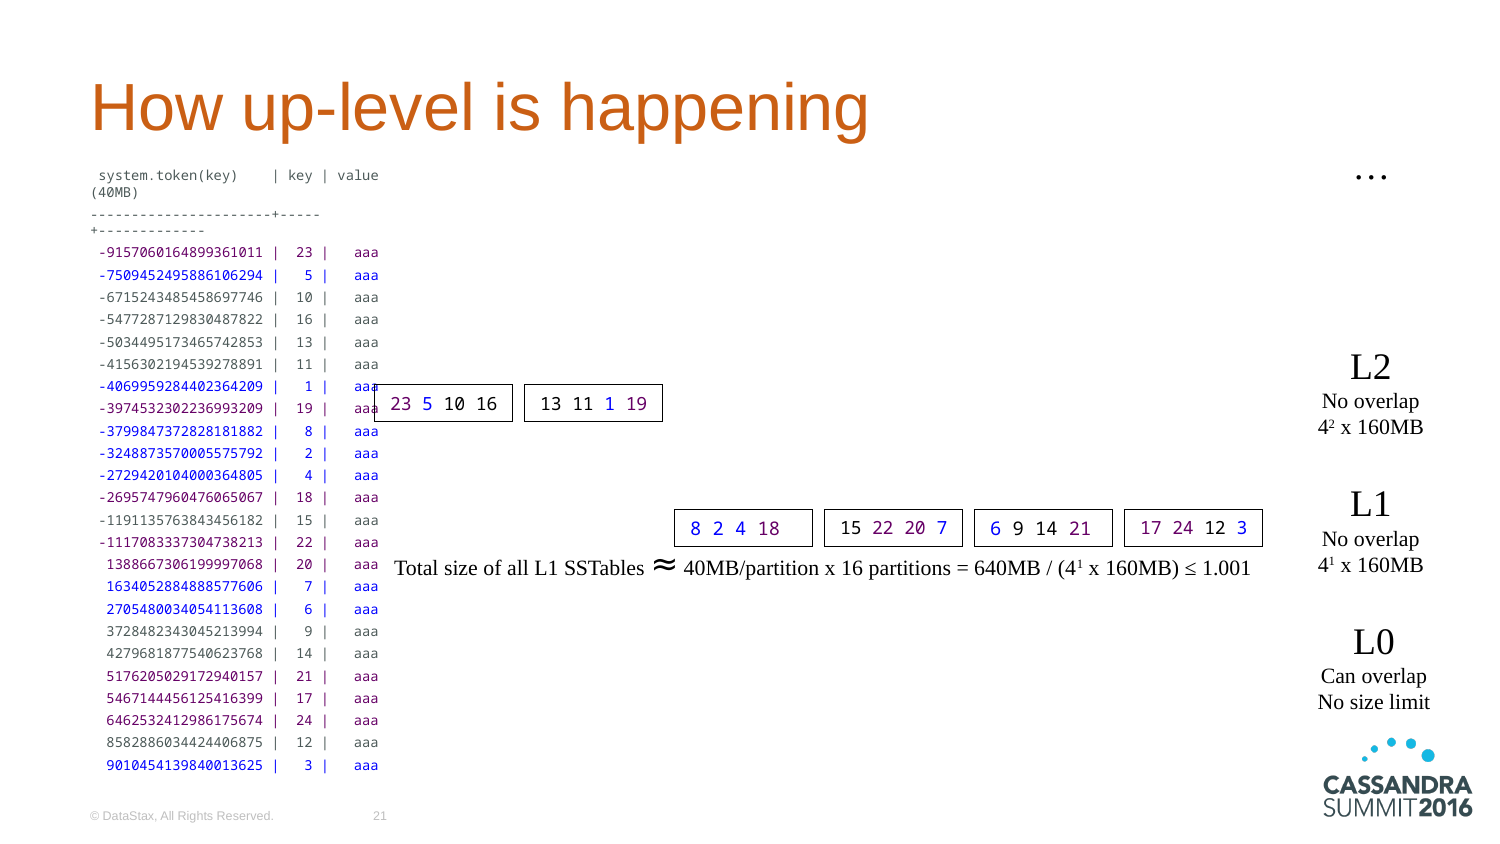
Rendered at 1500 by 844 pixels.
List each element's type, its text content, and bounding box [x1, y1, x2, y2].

text_box 8 2 4 18 [674, 509, 813, 534]
text_box 13 11 1 19 [524, 384, 663, 422]
slide_number 21 [346, 793, 414, 839]
text_box L1 No overlap 41 x 160MB [1302, 471, 1439, 584]
text_box Total size of all L1 SSTables ≈ 40MB/partition x 16 partitions = 640MB / (41 x 160MB) ≤ 1.001 [379, 534, 1267, 589]
text_box 15 22 20 7 [824, 509, 963, 534]
list system.token(key) | key | value (40MB) ----------------------+-----+------------- -9157060164899361011 | 23 | aaa -7509452495886106294 | 5 | aaa -6715243485458697746 | 10 | aaa -5477287129830487822 | 16 | aaa -5034495173465742853 | 13 | aaa -4156302194539278891 | 11 | aaa -4069959284402364209 | 1 | aaa -3974532302236993209 | 19 | aaa -3799847372828181882 | 8 | aaa -3248873570005575792 | 2 | aaa -2729420104000364805 | 4 | aaa -2695747960476065067 | 18 | aaa -1191135763843456182 | 15 | aaa -1117083337304738213 | 22 | aaa 1388667306199997068 | 20 | aaa 1634052884888577606 | 7 | aaa 2705480034054113608 | 6 | aaa 3728482343045213994 | 9 | aaa 4279681877540623768 | 14 | aaa 5176205029172940157 | 21 | aaa 5467144456125416399 | 17 | aaa 6462532412986175674 | 24 | aaa 8582886034424406875 | 12 | aaa 9010454139840013625 | 3 | aaa [75, 159, 400, 810]
picture [1320, 734, 1475, 819]
title How up-level is happening [75, 33, 1425, 175]
text_box L2 No overlap 42 x 160MB [1302, 334, 1439, 447]
text_box … [1337, 134, 1406, 194]
text_box 6 9 14 21 [974, 509, 1113, 534]
text_box 23 5 10 16 [374, 384, 513, 422]
footer © DataStax, All Rights Reserved. [75, 810, 337, 839]
text_box 17 24 12 3 [1124, 509, 1263, 534]
text_box L0 Can overlap No size limit [1302, 609, 1446, 722]
